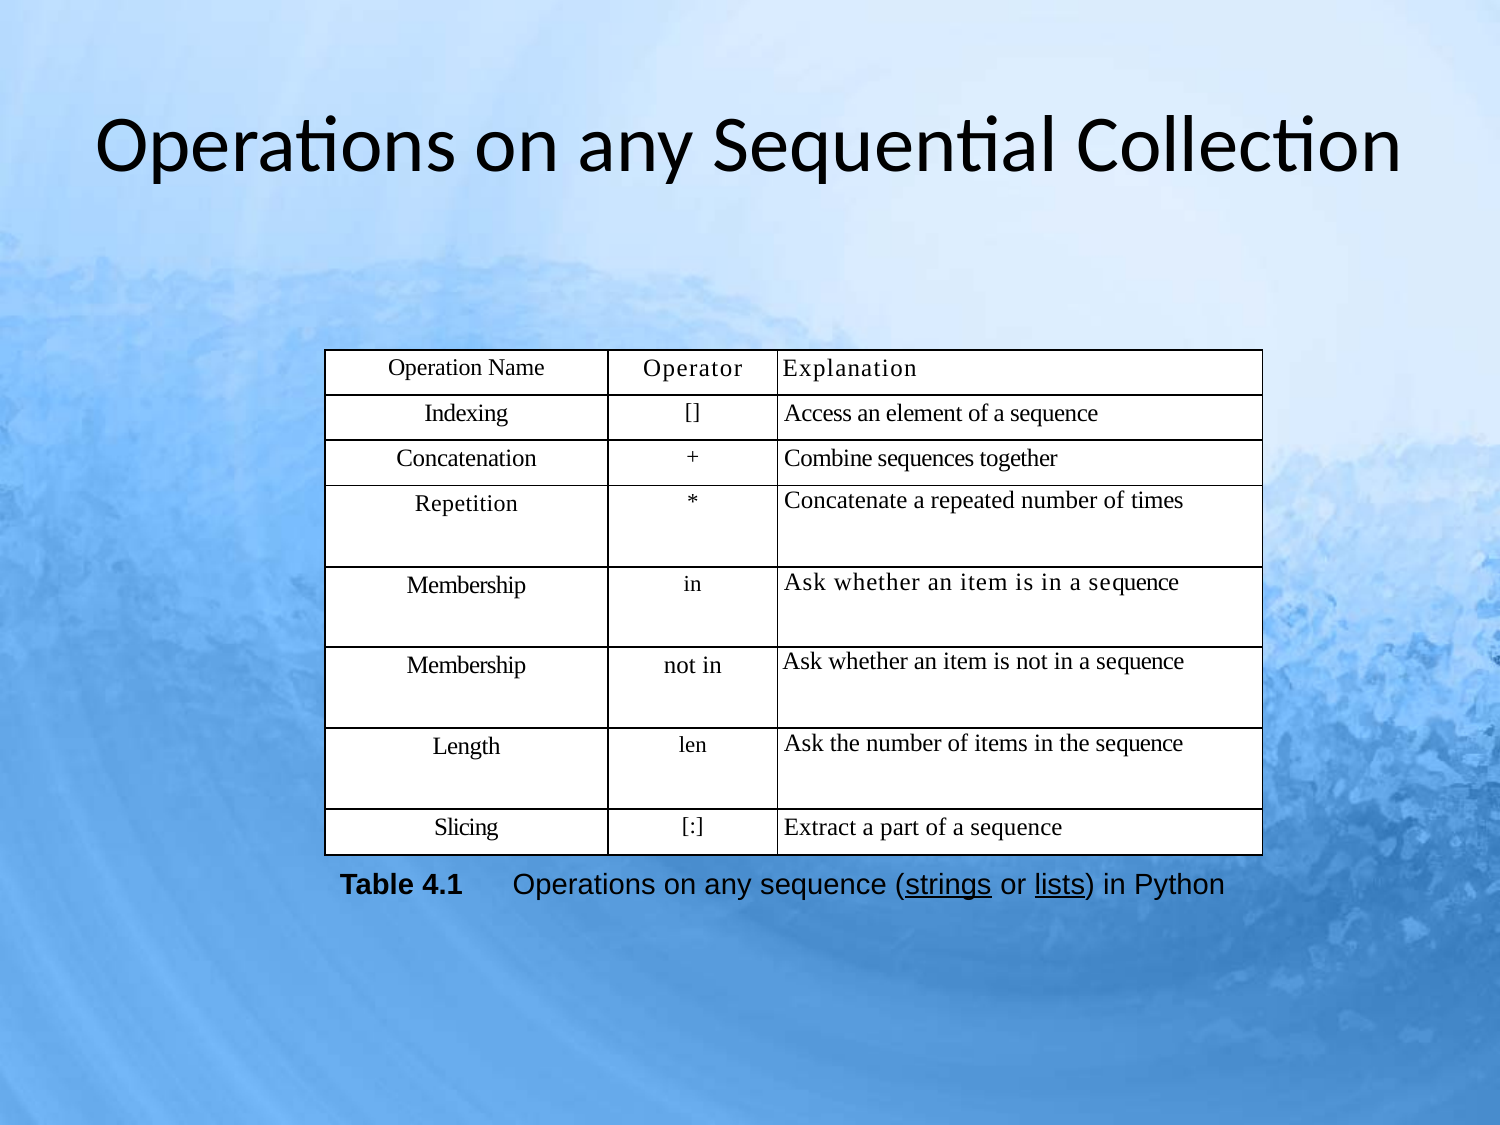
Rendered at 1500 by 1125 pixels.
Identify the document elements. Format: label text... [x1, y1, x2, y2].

table_cell Slicing [326, 810, 607, 854]
table_cell Ask whether an item is not in a se­quence [778, 648, 1262, 727]
table_cell [:] [609, 810, 777, 854]
table_header Operator [609, 351, 777, 394]
table_cell Access an element of a sequence [778, 396, 1262, 439]
title Operations on any Sequential Collection [75, 45, 1425, 233]
table_cell Extract a part of a sequence [778, 810, 1262, 854]
table_cell Length [326, 729, 607, 808]
table_cell Combine sequences together [778, 441, 1262, 485]
table_cell Membership [326, 648, 607, 727]
picture [0, 0, 1500, 1125]
table_cell Repetition [326, 486, 607, 566]
table_cell Ask whether an item is in a se­quence [778, 568, 1262, 646]
table_cell Indexing [326, 396, 607, 439]
table_cell in [609, 568, 777, 646]
table_cell Membership [326, 568, 607, 646]
table_header Operation Name [326, 351, 607, 394]
table_cell + [609, 441, 777, 485]
table_cell Ask the number of items in the se­quence [778, 729, 1262, 808]
table_cell Concatenation [326, 441, 607, 485]
table_cell not in [609, 648, 777, 727]
table_cell * [609, 486, 777, 566]
table_cell len [609, 729, 777, 808]
table_cell [] [609, 396, 777, 439]
table_cell Concatenate a repeated number of times [778, 486, 1262, 566]
table_header Explanation [778, 351, 1262, 394]
text_box Table 4.1 Operations on any sequence (strings or lists) in Python [324, 857, 1250, 908]
